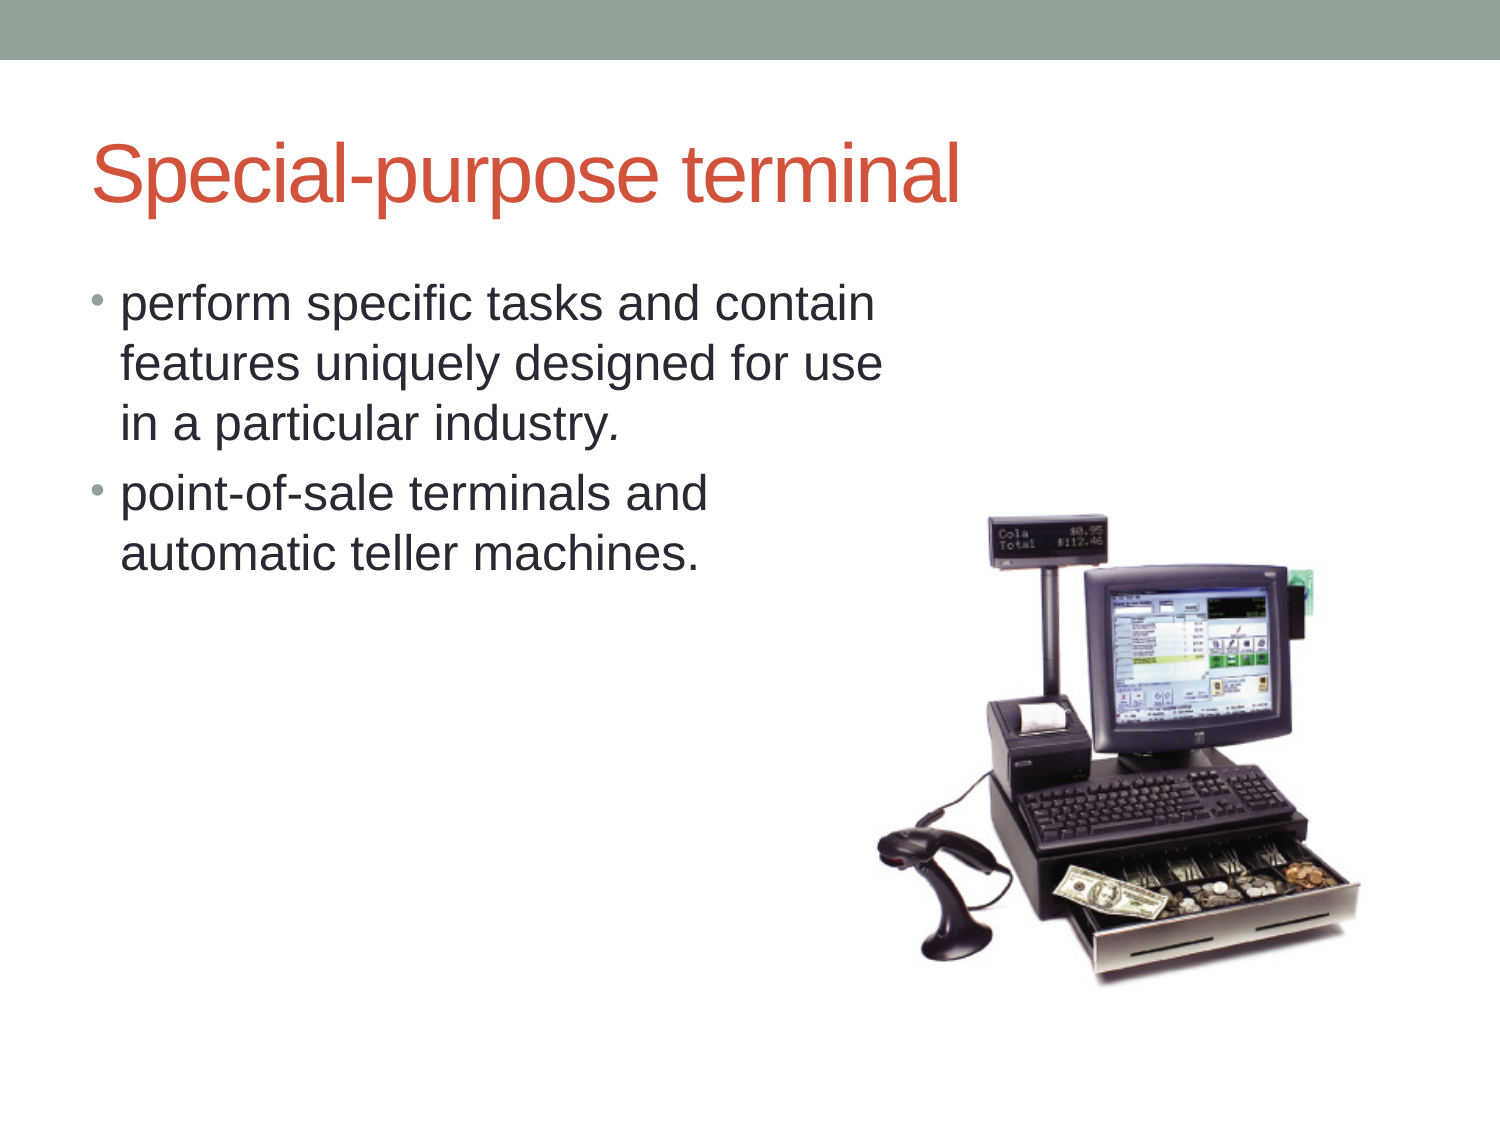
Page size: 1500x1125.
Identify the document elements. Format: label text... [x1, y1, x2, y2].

picture [874, 512, 1365, 993]
title Special-purpose terminal [75, 87, 1425, 250]
list perform specific tasks and contain features uniquely designed for use in a particular industry. point-of-sale terminals and automatic teller machines. [75, 262, 950, 1063]
